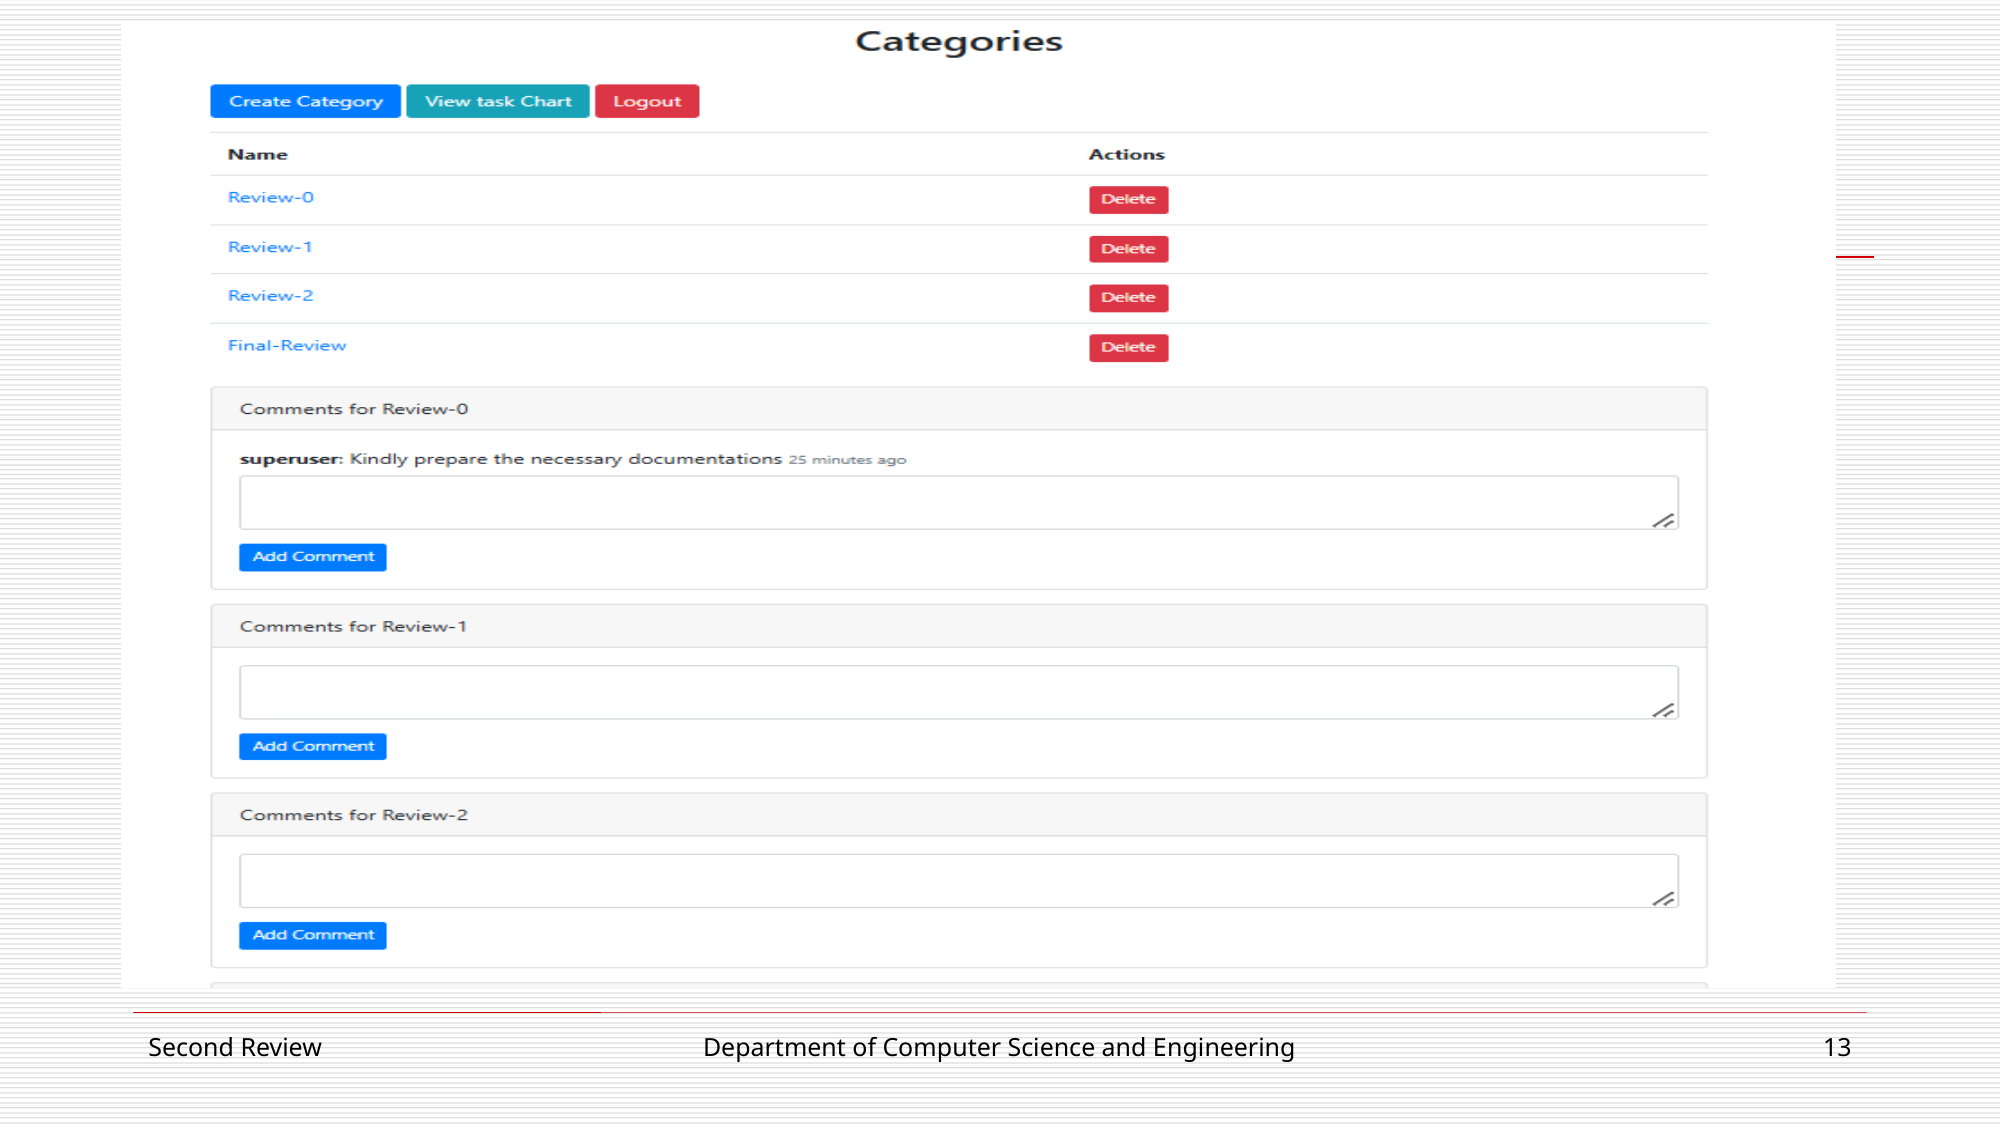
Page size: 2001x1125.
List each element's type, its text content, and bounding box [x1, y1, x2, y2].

picture [0, 0, 2001, 1125]
slide_number Second Review [133, 1024, 567, 1103]
slide_number 13 [1433, 1024, 1867, 1103]
footer Department of Computer Science and Engineering [683, 1024, 1317, 1103]
